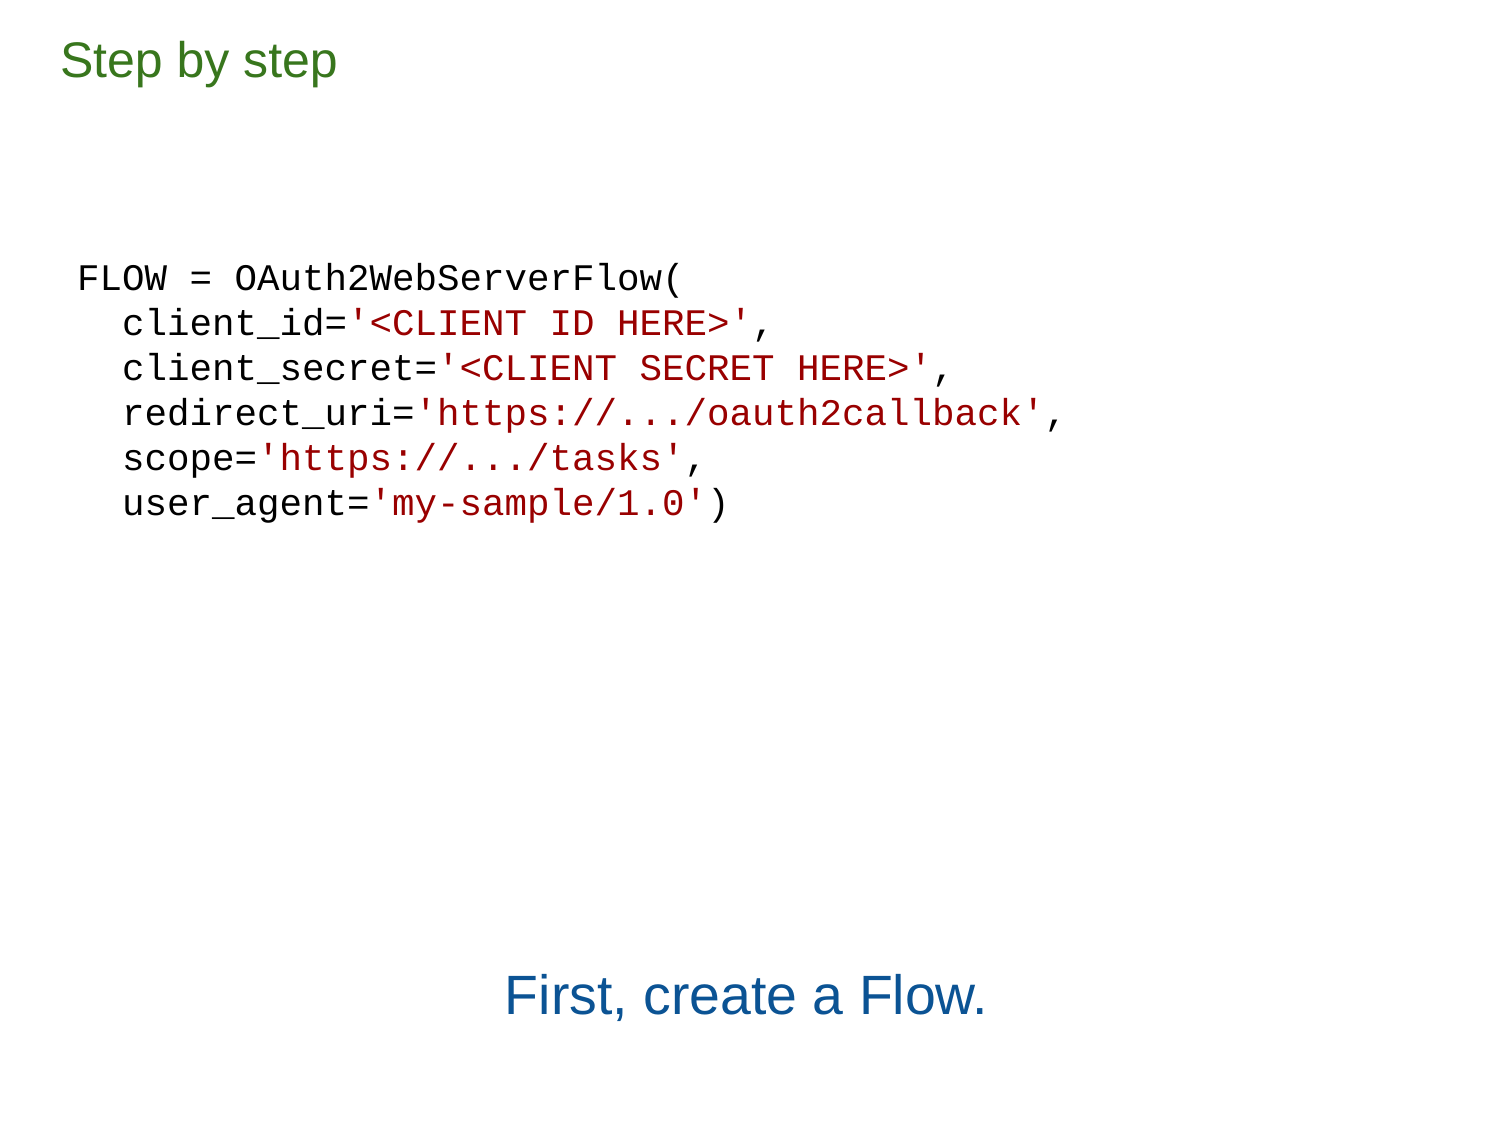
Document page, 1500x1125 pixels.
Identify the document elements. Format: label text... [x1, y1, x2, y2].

text_box Step by step [45, 12, 1477, 82]
text_box First, create a Flow. [90, 943, 1404, 1080]
text_box FLOW = OAuth2WebServerFlow( client_id='<CLIENT ID HERE>', client_secret='<CLIENT SECRET HERE>', redirect_uri='https://.../oauth2callback', scope='https://.../tasks', user_agent='my-sample/1.0') [62, 238, 1475, 913]
